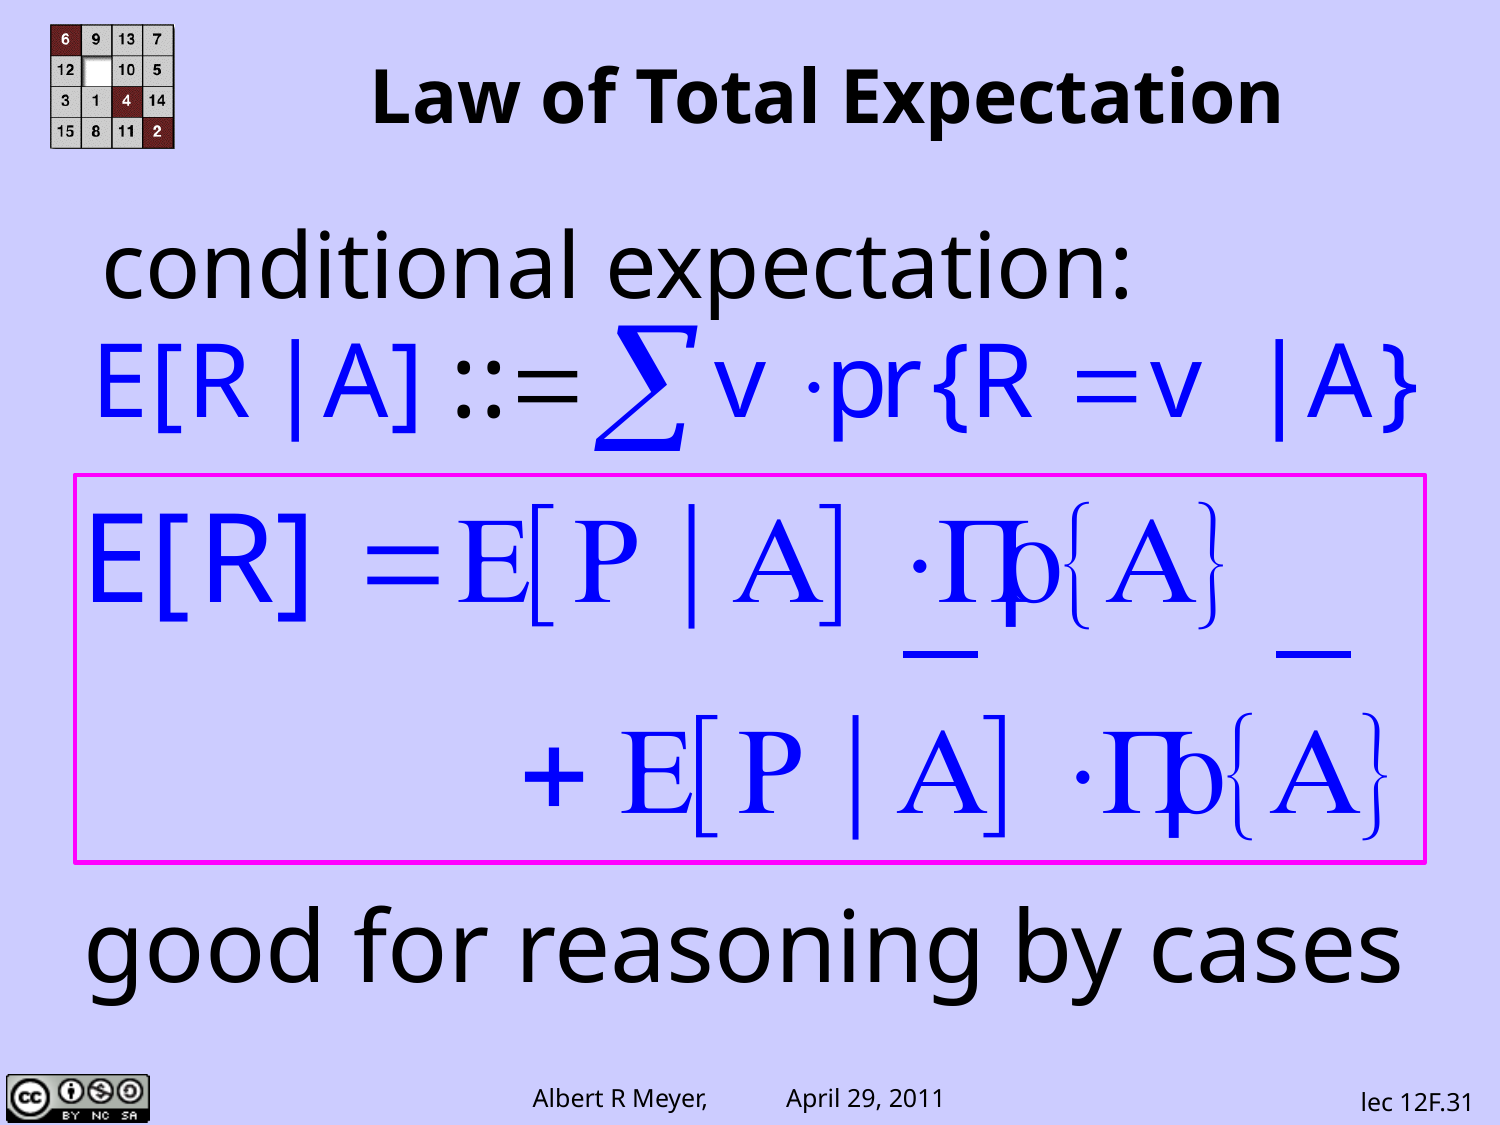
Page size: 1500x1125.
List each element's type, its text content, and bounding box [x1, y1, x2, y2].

slide_number lec 12F.31 [1239, 1078, 1491, 1120]
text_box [80, 306, 1438, 538]
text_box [68, 469, 1427, 873]
title Law of Total Expectation [230, 36, 1425, 150]
picture [6, 1074, 150, 1123]
text_box conditional expectation: [86, 199, 1150, 305]
picture [50, 24, 175, 149]
text_box good for reasoning by cases [68, 879, 1421, 1010]
